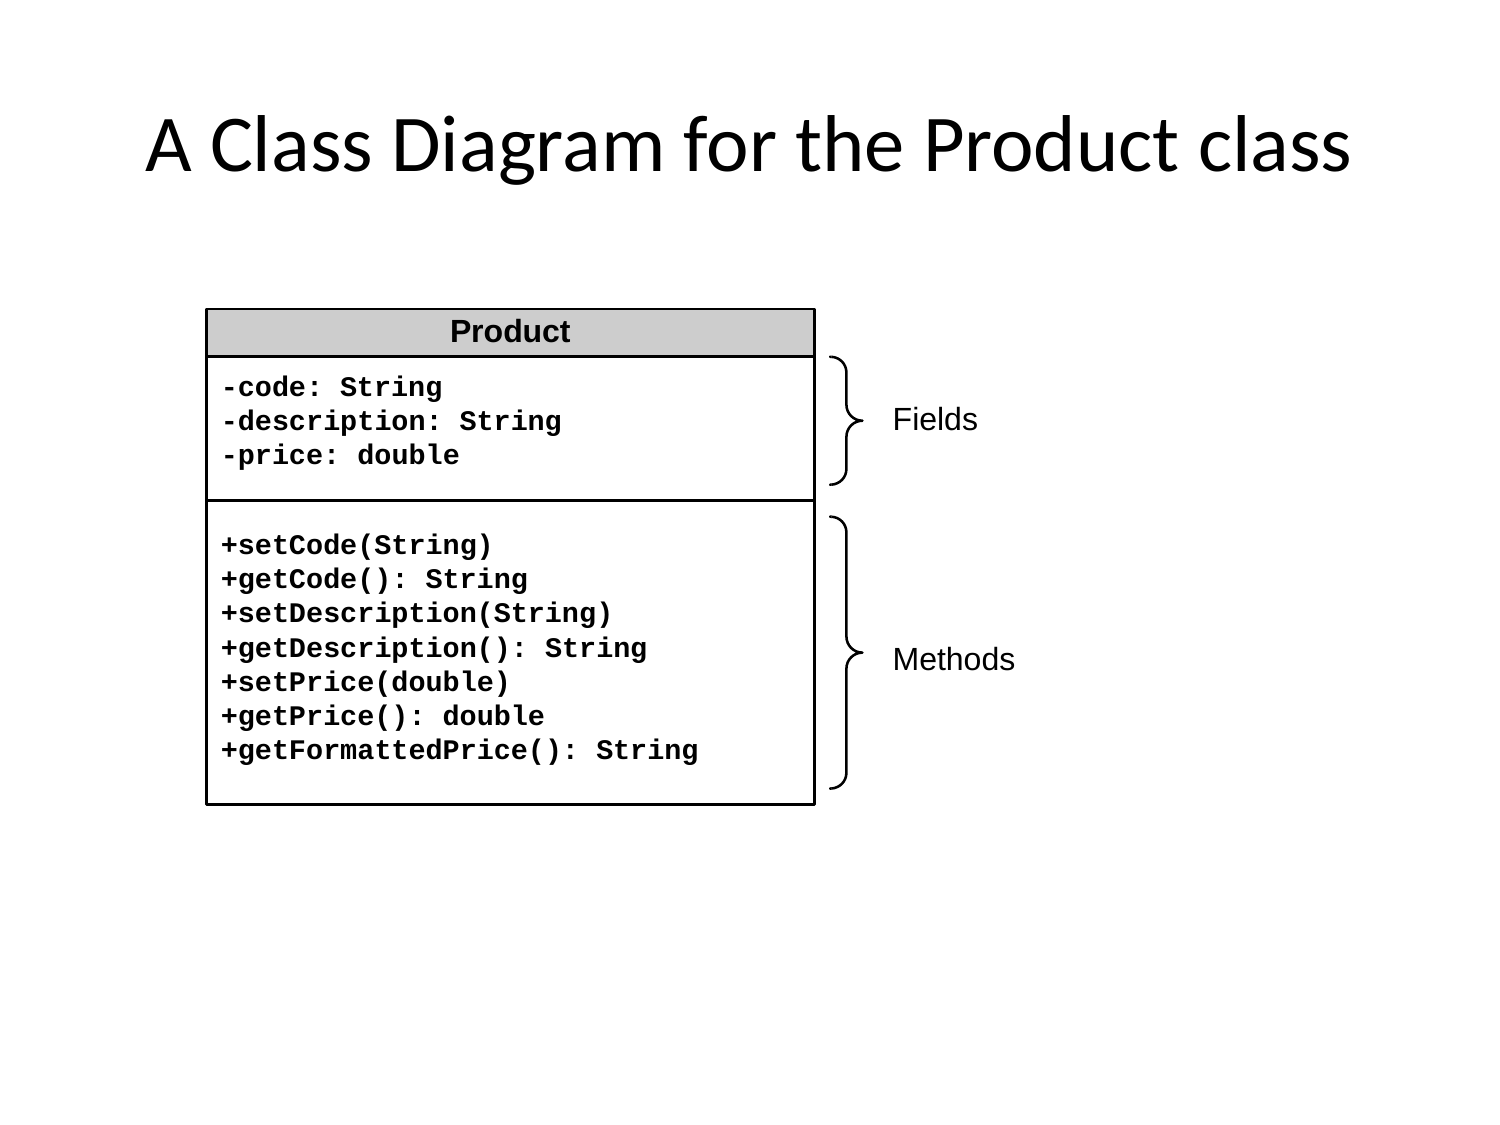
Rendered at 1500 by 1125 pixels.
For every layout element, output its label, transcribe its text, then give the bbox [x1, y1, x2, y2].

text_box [199, 301, 1206, 812]
title A Class Diagram for the Product class [75, 45, 1425, 233]
